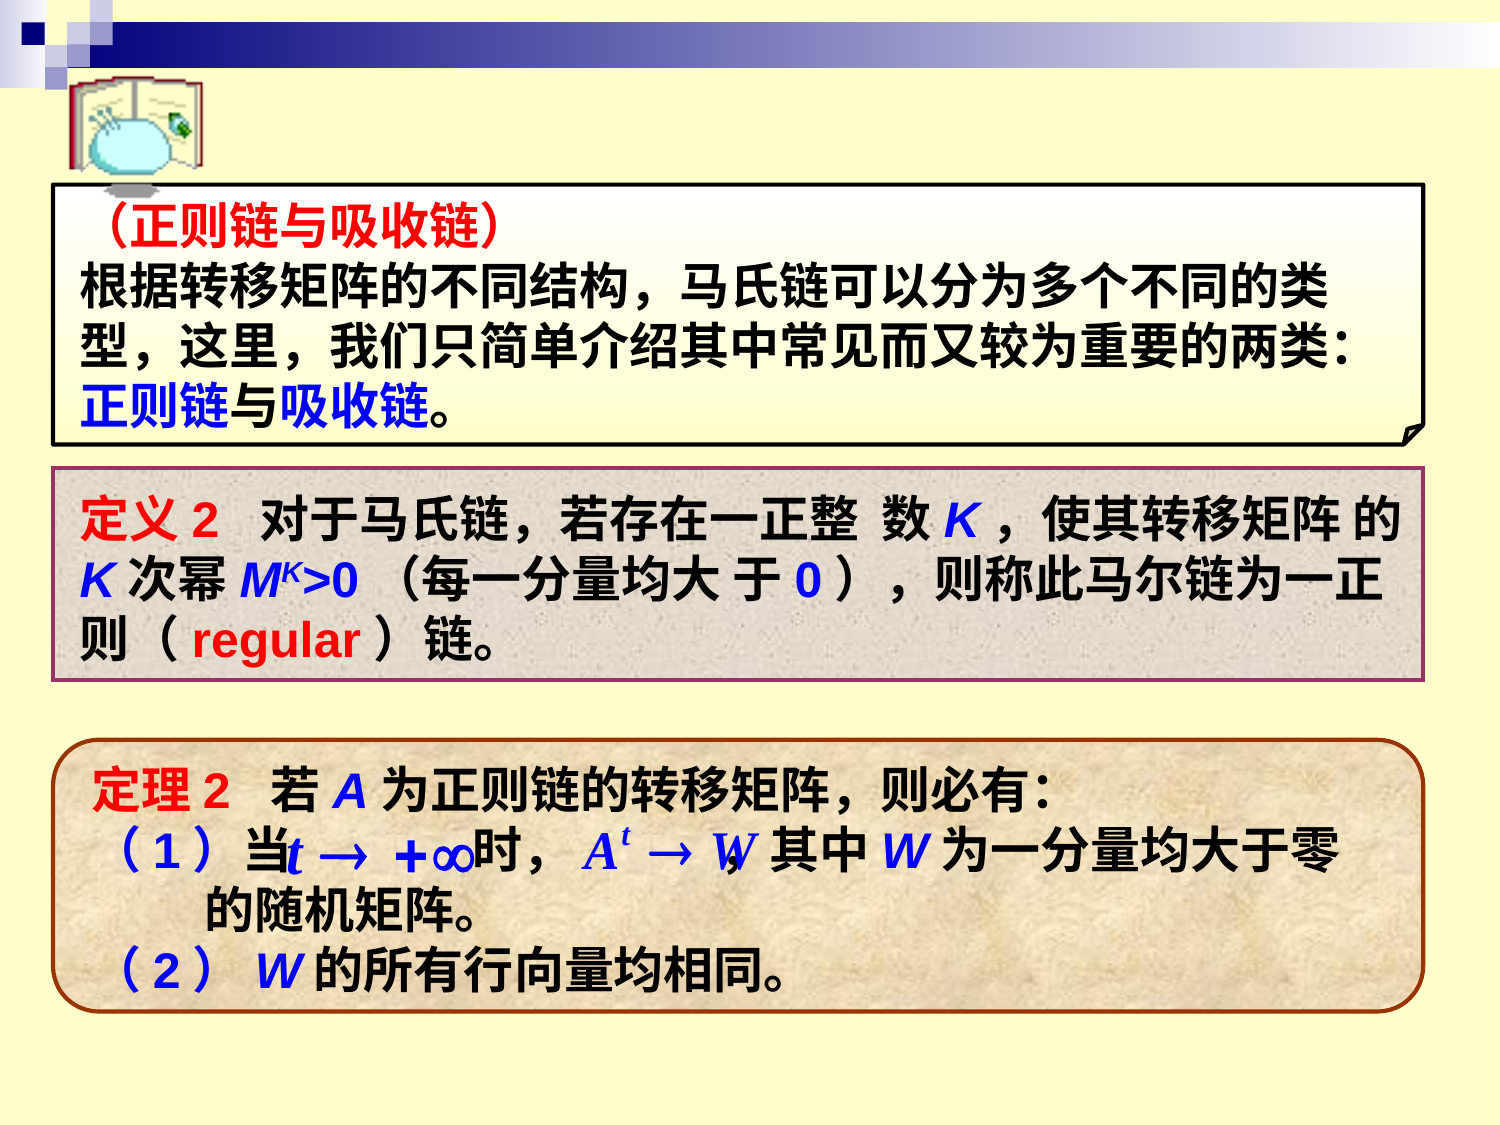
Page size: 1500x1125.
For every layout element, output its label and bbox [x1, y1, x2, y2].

text_box [52, 467, 1424, 681]
text_box [52, 184, 1424, 445]
text_box [52, 739, 1424, 1012]
picture [64, 54, 207, 205]
